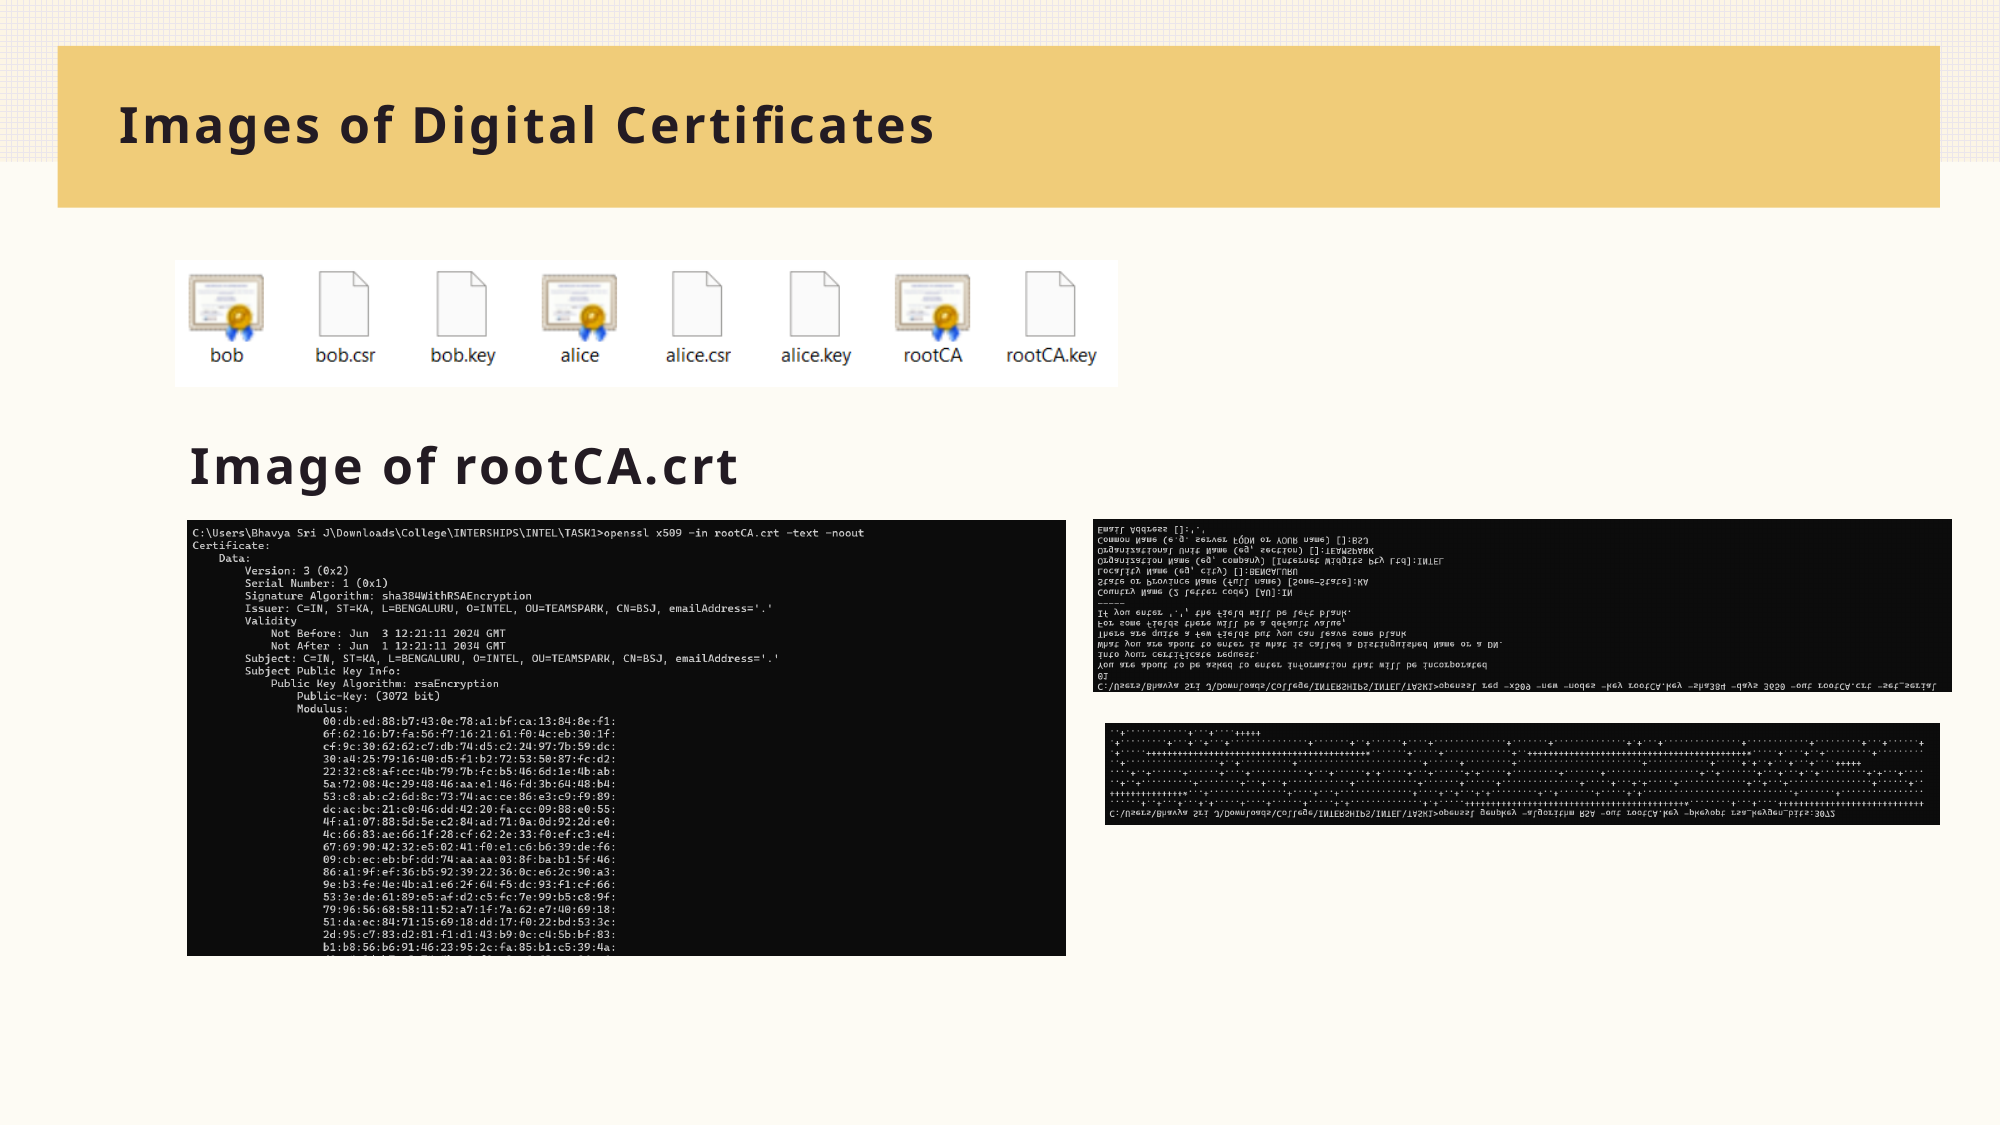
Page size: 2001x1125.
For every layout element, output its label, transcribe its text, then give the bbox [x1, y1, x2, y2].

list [187, 520, 1066, 956]
picture [175, 260, 1118, 387]
title Images of Digital Certificates [104, 79, 1894, 176]
picture [1105, 723, 1940, 825]
picture [1093, 519, 1952, 692]
text_box Image of rootCA.crt [175, 420, 926, 517]
